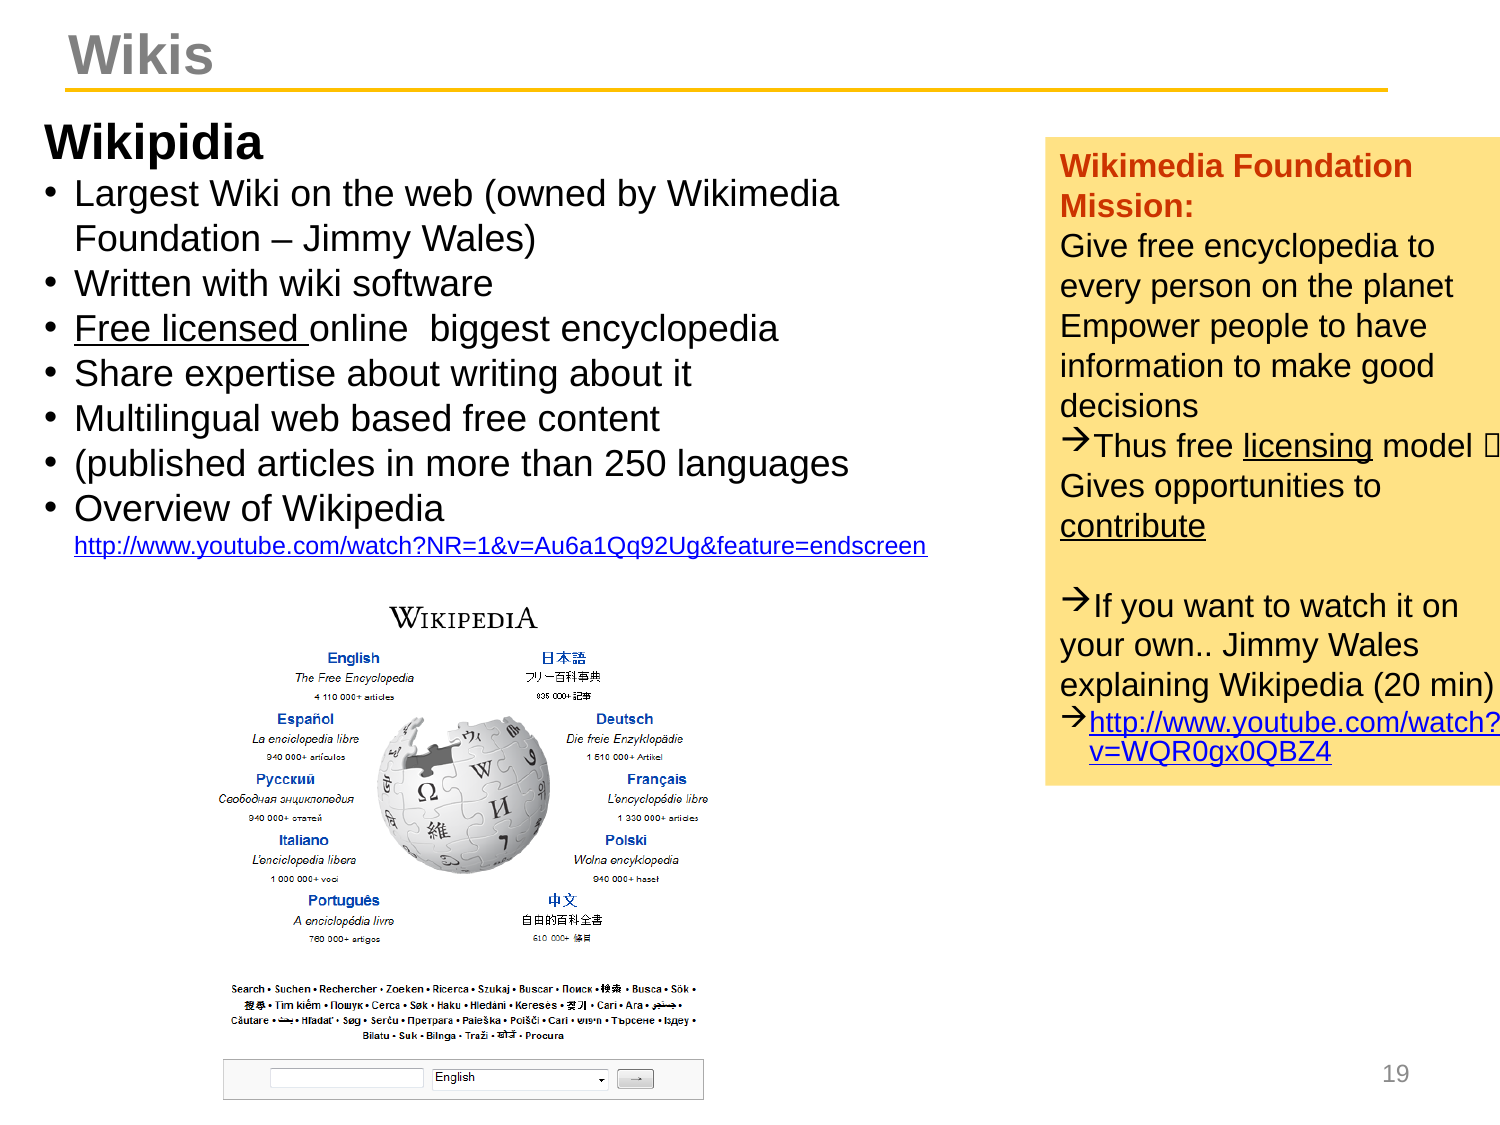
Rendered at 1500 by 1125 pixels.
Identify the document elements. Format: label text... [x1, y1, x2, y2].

text_box Wikipidia Largest Wiki on the web (owned by Wikimedia Foundation – Jimmy Wales) Written with wiki software Free licensed online biggest encyclopedia Share expertise about writing about it Multilingual web based free content (published articles in more than 250 languages Overview of Wikipedia http://www.youtube.com/watch?NR=1&v=Au6a1Qq92Ug&feature=endscreen [29, 101, 987, 567]
picture [170, 574, 740, 1107]
text_box Wikimedia Foundation Mission: Give free encyclopedia to every person on the planet Empower people to have information to make good decisions Thus free licensing model  Gives opportunities to contribute If you want to watch it on your own.. Jimmy Wales explaining Wikipedia (20 min) http://www.youtube.com/watch?v=WQR0gx0QBZ4 [1045, 137, 1500, 786]
title Wikis [53, 0, 1404, 104]
slide_number 19 [1074, 1042, 1425, 1103]
